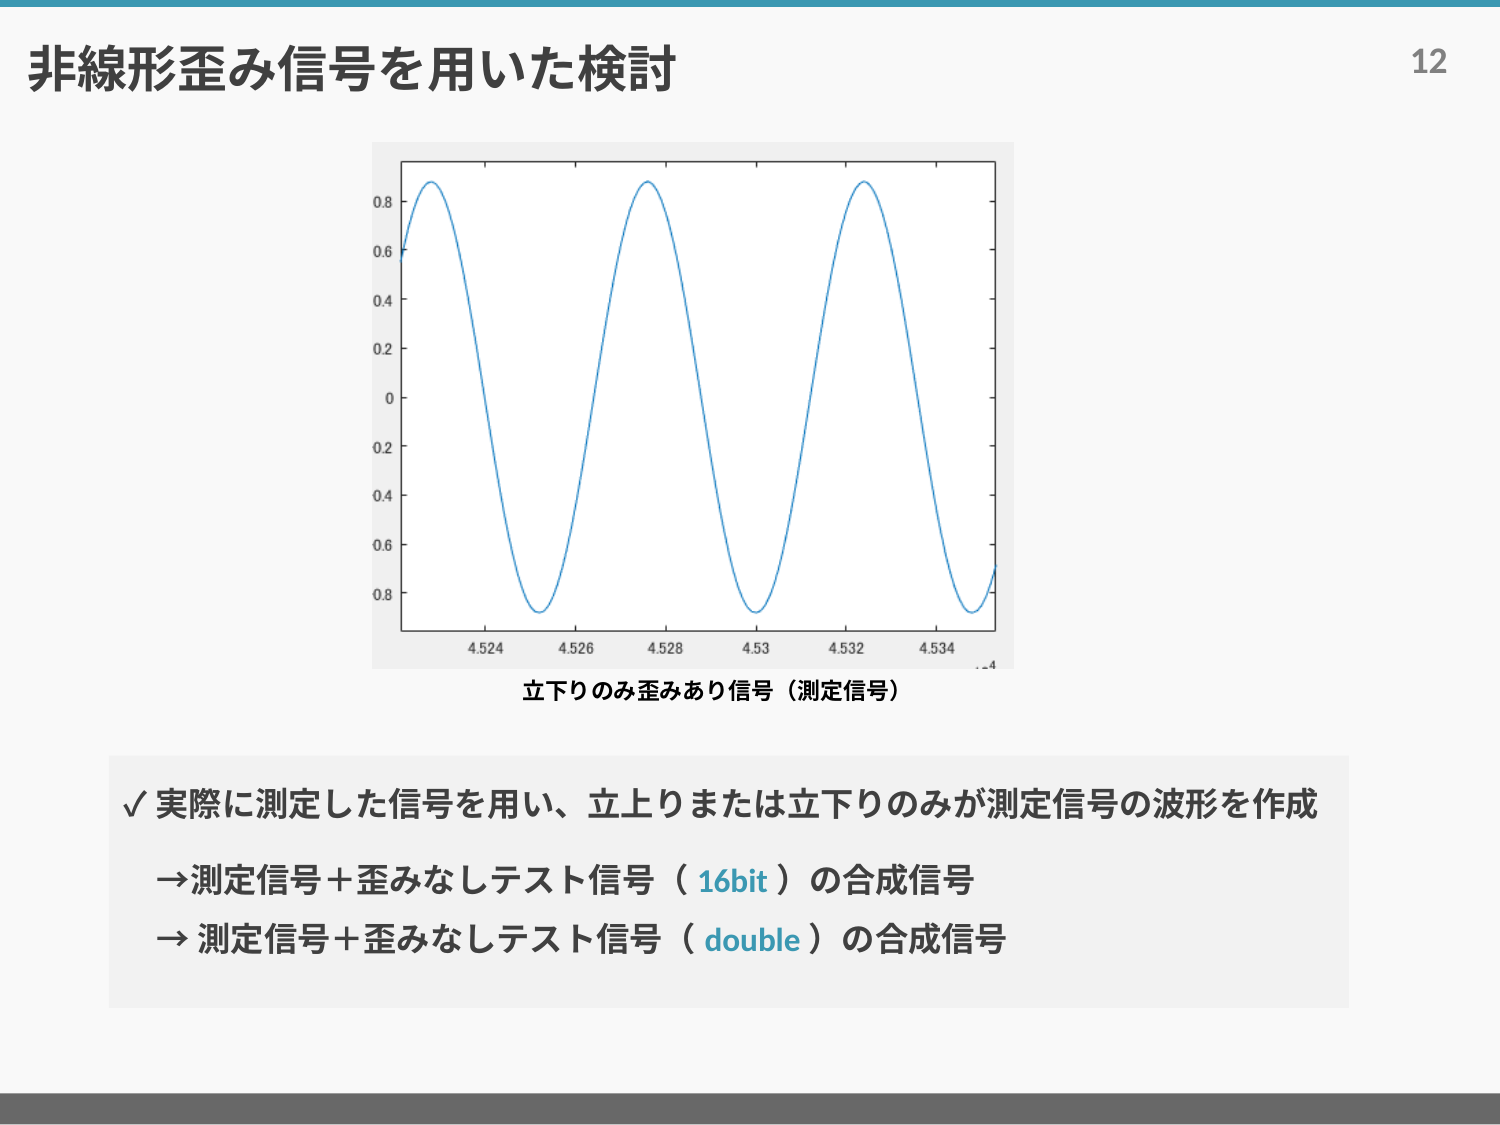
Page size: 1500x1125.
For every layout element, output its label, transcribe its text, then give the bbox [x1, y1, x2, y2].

title 非線形歪み信号を用いた検討 [12, 12, 890, 106]
list ✓実際に測定した信号を用い、立上りまたは立下りのみが測定信号の波形を作成 →測定信号＋歪みなしテスト信号（16bit）の合成信号 → 測定信号＋歪みなしテスト信号（double）の合成信号 [108, 755, 1349, 1008]
picture [372, 142, 1014, 669]
slide_number 12 [1395, 28, 1474, 90]
text_box 立下りのみ歪みあり信号（測定信号） [507, 669, 929, 712]
